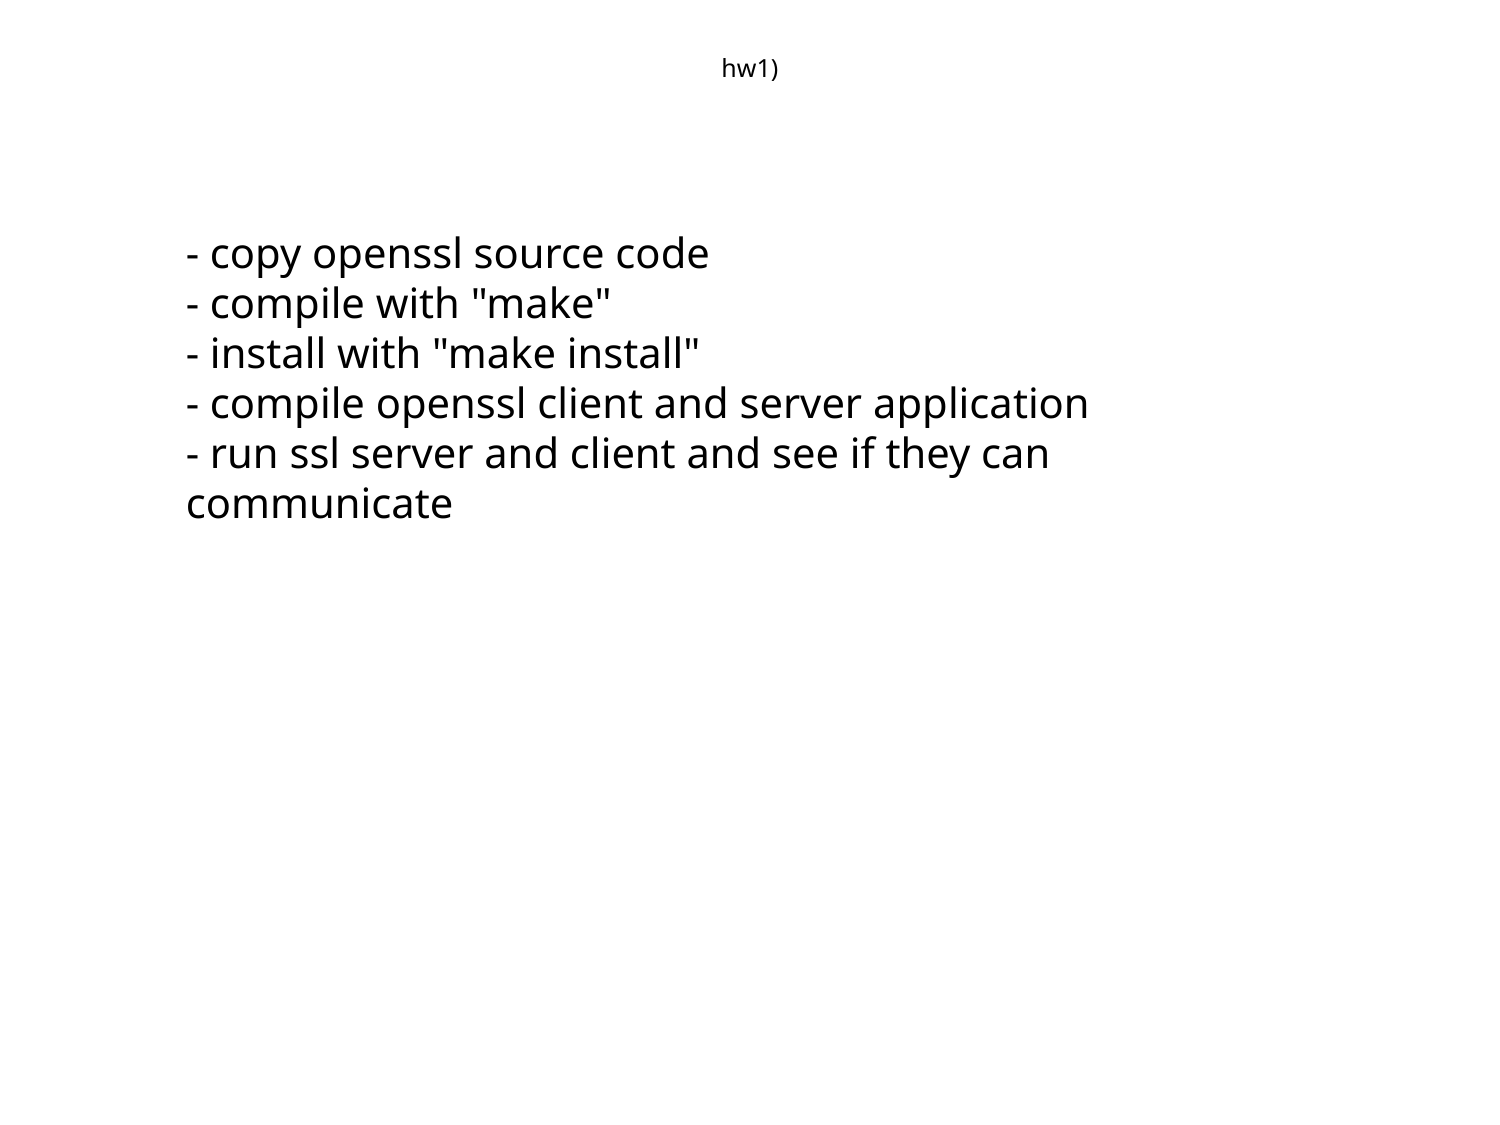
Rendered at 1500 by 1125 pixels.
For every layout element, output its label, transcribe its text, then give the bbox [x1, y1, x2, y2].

title hw1) [75, 45, 1425, 90]
text_box - copy openssl source code - compile with "make" - install with "make install" - compile openssl client and server application - run ssl server and client and see if they can communicate [171, 219, 1341, 535]
